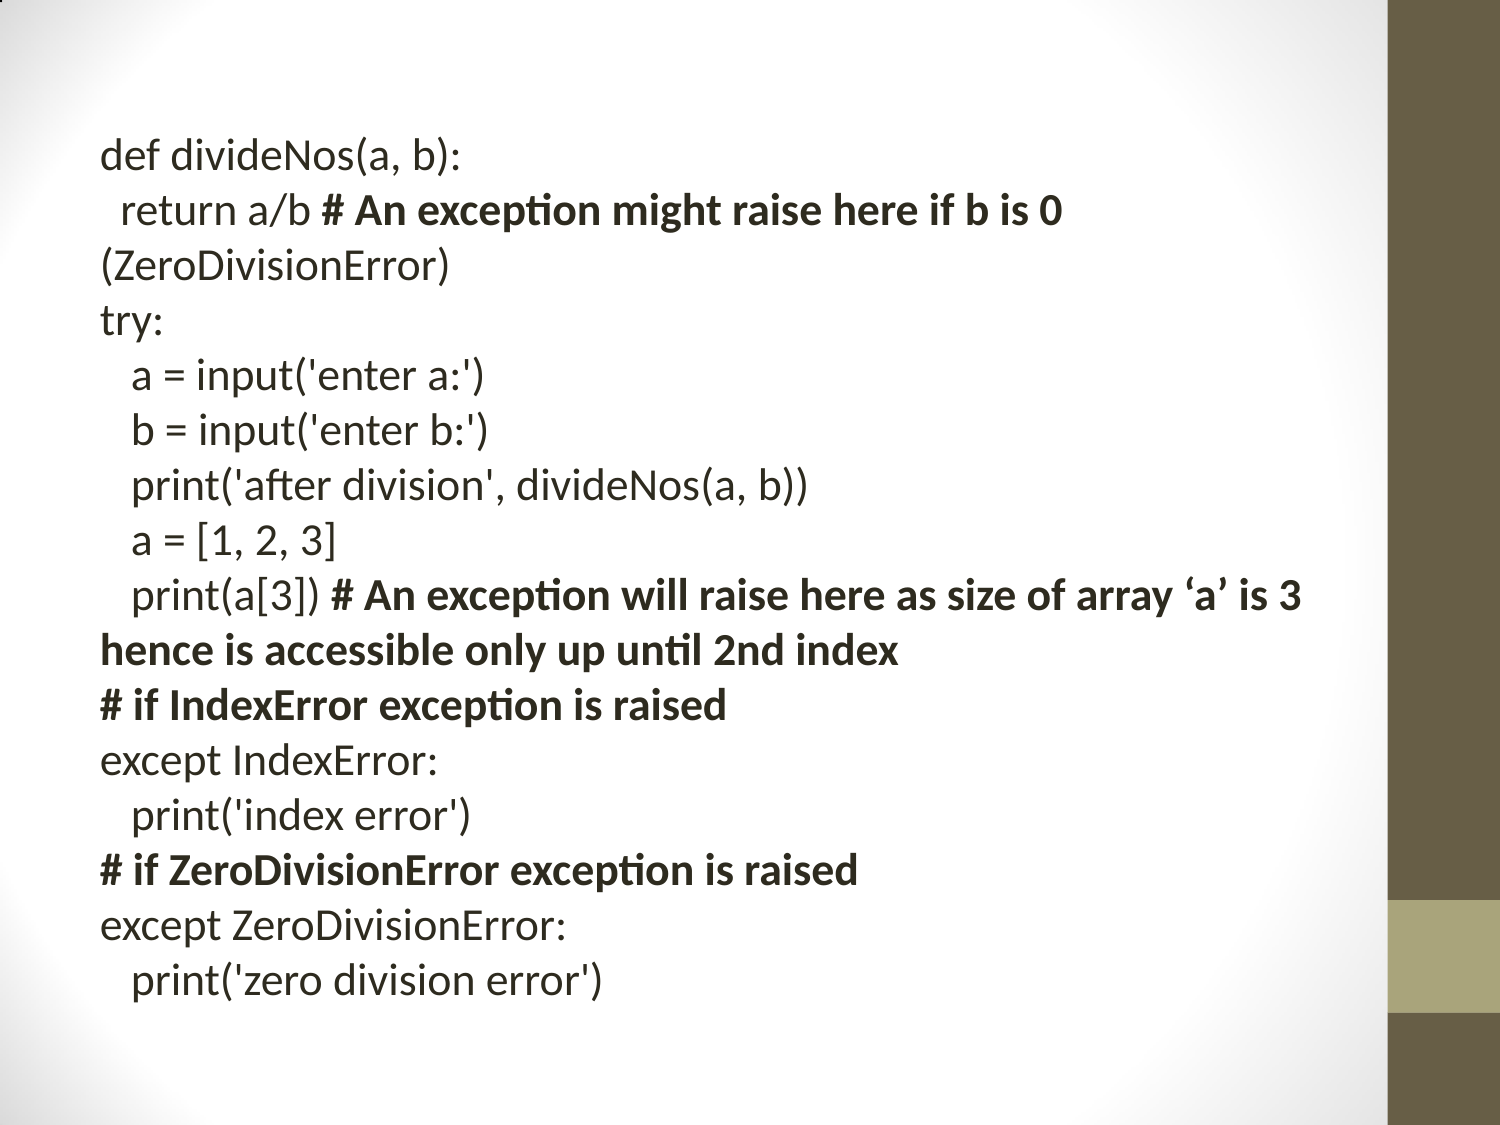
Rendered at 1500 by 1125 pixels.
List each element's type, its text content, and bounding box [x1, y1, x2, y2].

picture [0, 0, 1387, 1125]
list def divideNos(a, b): return a/b # An exception might raise here if b is 0 (ZeroDivisionError) try: a = input('enter a:') b = input('enter b:') print('after division', divideNos(a, b)) a = [1, 2, 3] print(a[3]) # An exception will raise here as size of array ‘a’ is 3 hence is accessible only up until 2nd index # if IndexError exception is raised except IndexError: print('index error') # if ZeroDivisionError exception is raised except ZeroDivisionError: print('zero division error') [99, 125, 1306, 1070]
